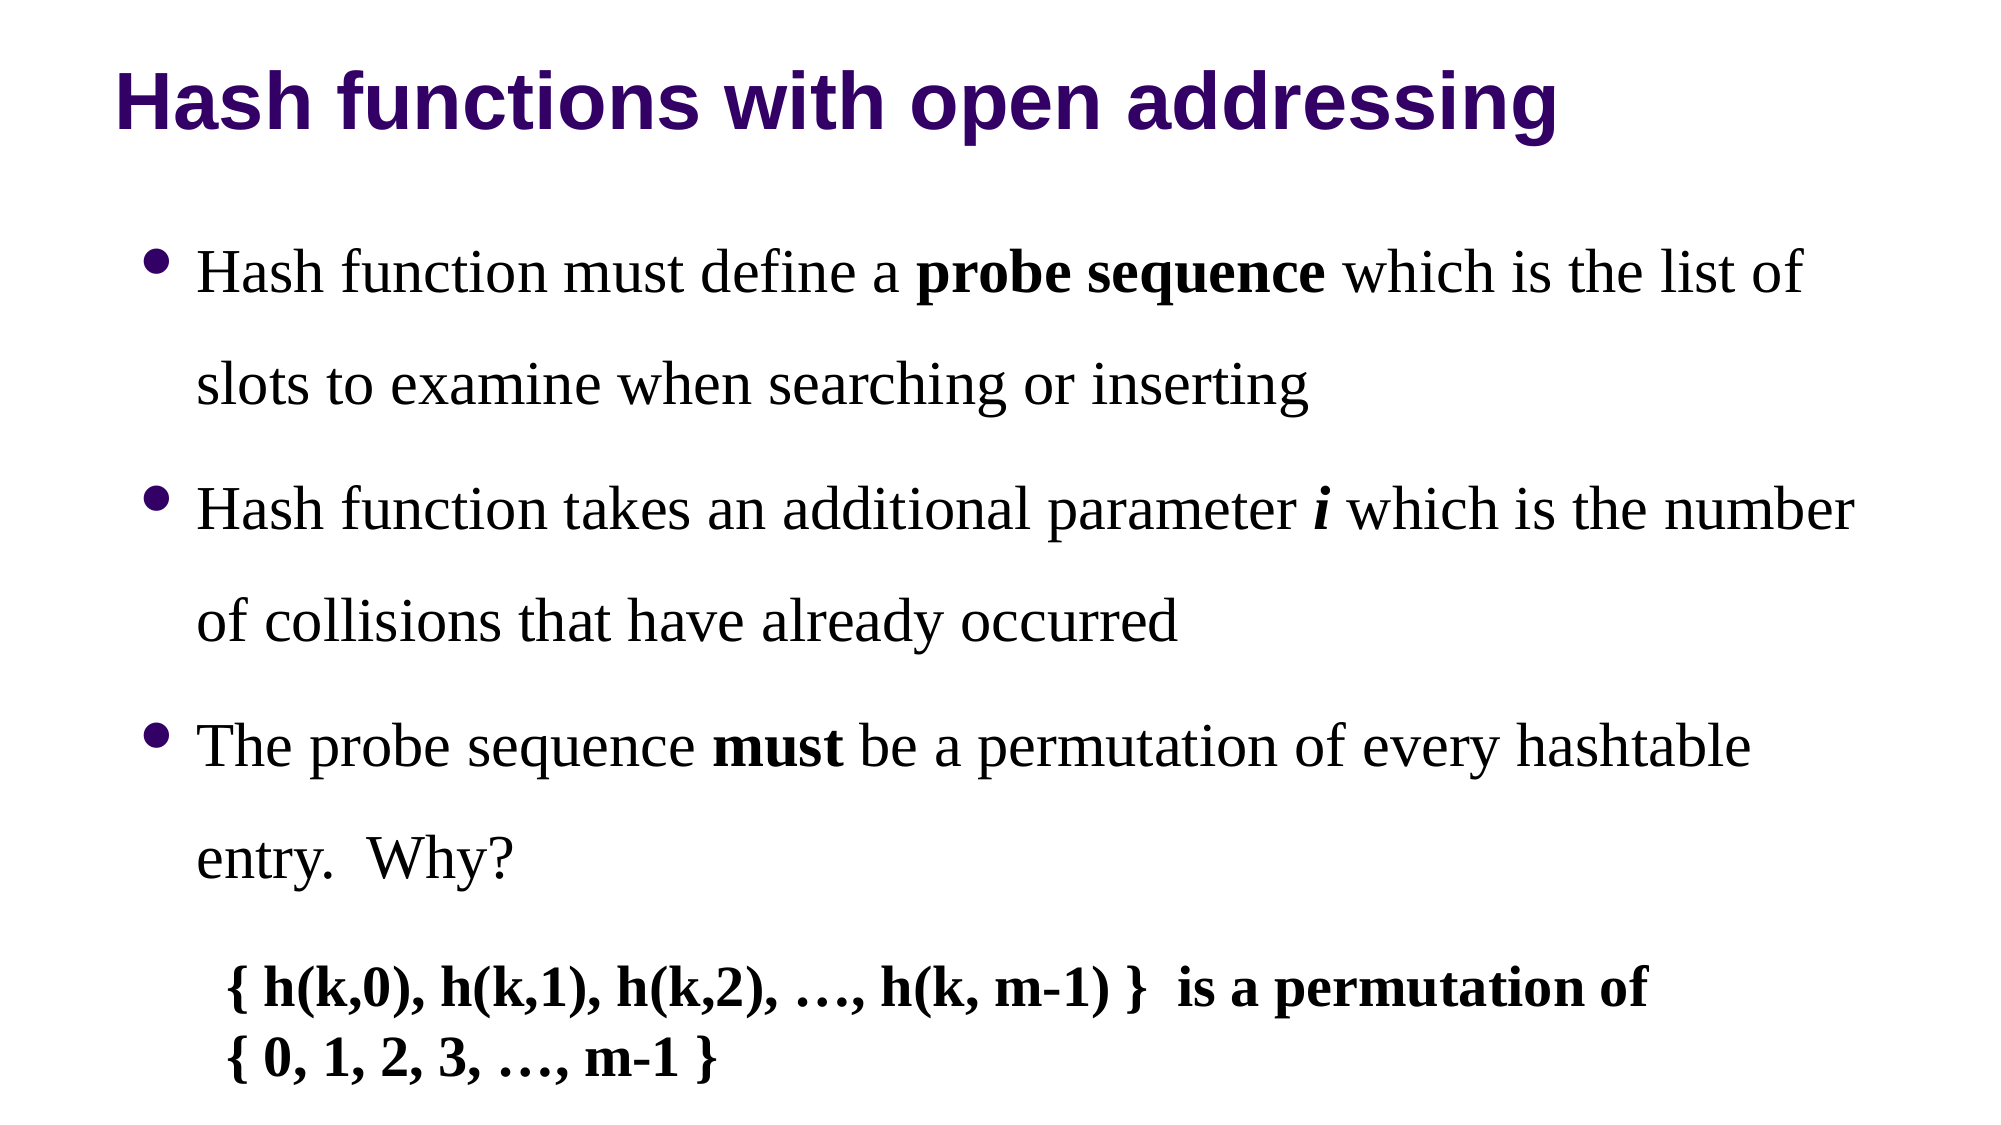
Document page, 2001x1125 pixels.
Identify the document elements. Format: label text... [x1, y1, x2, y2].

title Hash functions with open addressing [99, 20, 1900, 154]
list Hash function must define a probe sequence which is the list of slots to examine when searching or inserting Hash function takes an additional parameter i which is the number of collisions that have already occurred The probe sequence must be a permutation of every hashtable entry. Why? [125, 184, 1900, 791]
text_box { h(k,0), h(k,1), h(k,2), …, h(k, m-1) } is a permutation of { 0, 1, 2, 3, …, m-1 } [211, 940, 1847, 1096]
